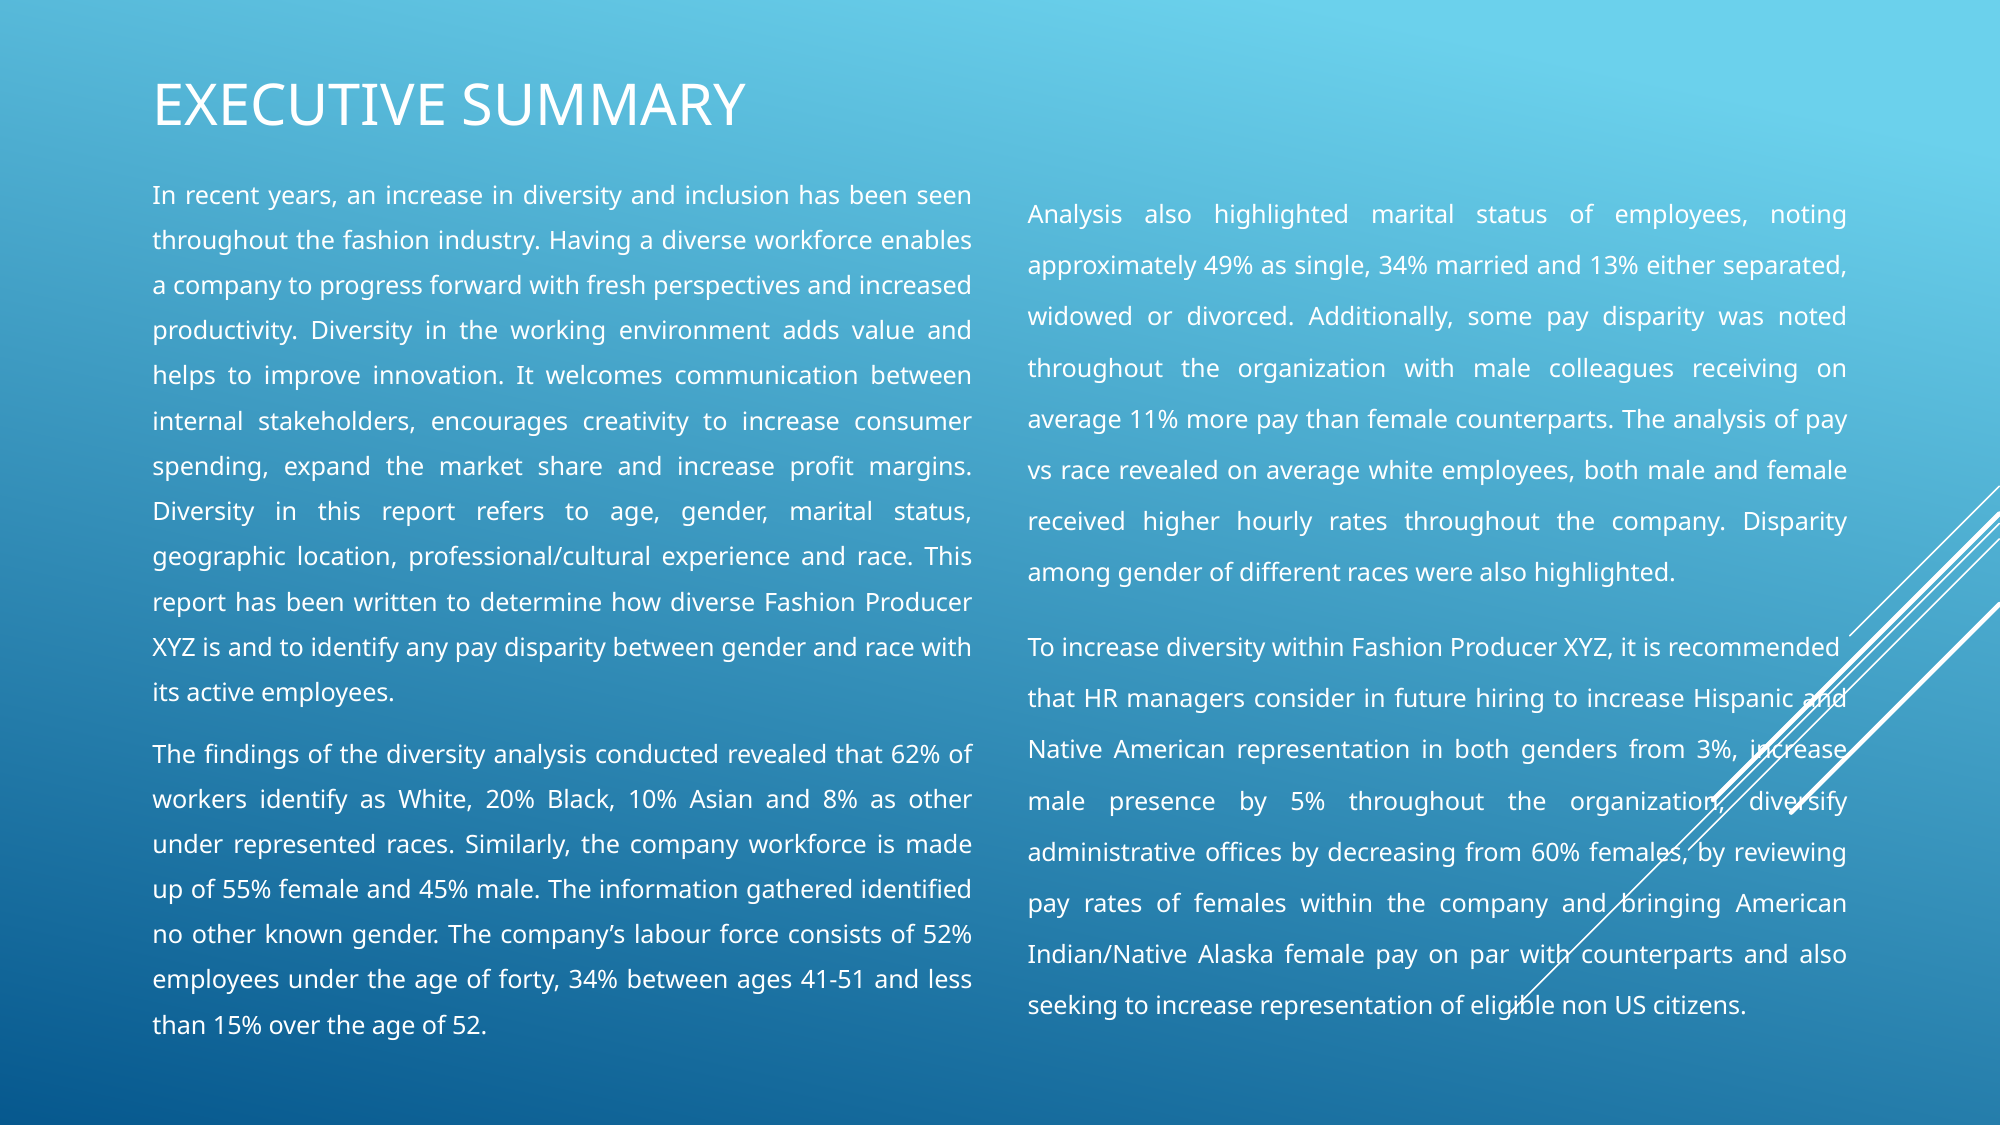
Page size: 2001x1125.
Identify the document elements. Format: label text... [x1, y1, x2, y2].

title Executive Summary [137, 59, 1863, 215]
list Analysis also highlighted marital status of employees, noting approximately 49% as single, 34% married and 13% either separated, widowed or divorced. Additionally, some pay disparity was noted throughout the organization with male colleagues receiving on average 11% more pay than female counterparts. The analysis of pay vs race revealed on average white employees, both male and female received higher hourly rates throughout the company. Disparity among gender of different races were also highlighted. To increase diversity within Fashion Producer XYZ, it is recommended that HR managers consider in future hiring to increase Hispanic and Native American representation in both genders from 3%, increase male presence by 5% throughout the organization, diversify administrative offices by decreasing from 60% females, by reviewing pay rates of females within the company and bringing American Indian/Native Alaska female pay on par with counterparts and also seeking to increase representation of eligible non US citizens. [1012, 132, 1863, 1066]
list In recent years, an increase in diversity and inclusion has been seen throughout the fashion industry. Having a diverse workforce enables a company to progress forward with fresh perspectives and increased productivity. Diversity in the working environment adds value and helps to improve innovation. It welcomes communication between internal stakeholders, encourages creativity to increase consumer spending, expand the market share and increase profit margins. Diversity in this report refers to age, gender, marital status, geographic location, professional/cultural experience and race. This report has been written to determine how diverse Fashion Producer XYZ is and to identify any pay disparity between gender and race with its active employees. The findings of the diversity analysis conducted revealed that 62% of workers identify as White, 20% Black, 10% Asian and 8% as other under represented races. Similarly, the company workforce is made up of 55% female and 45% male. The information gathered identified no other known gender. The company’s labour force consists of 52% employees under the age of forty, 34% between ages 41-51 and less than 15% over the age of 52. [137, 156, 988, 1066]
